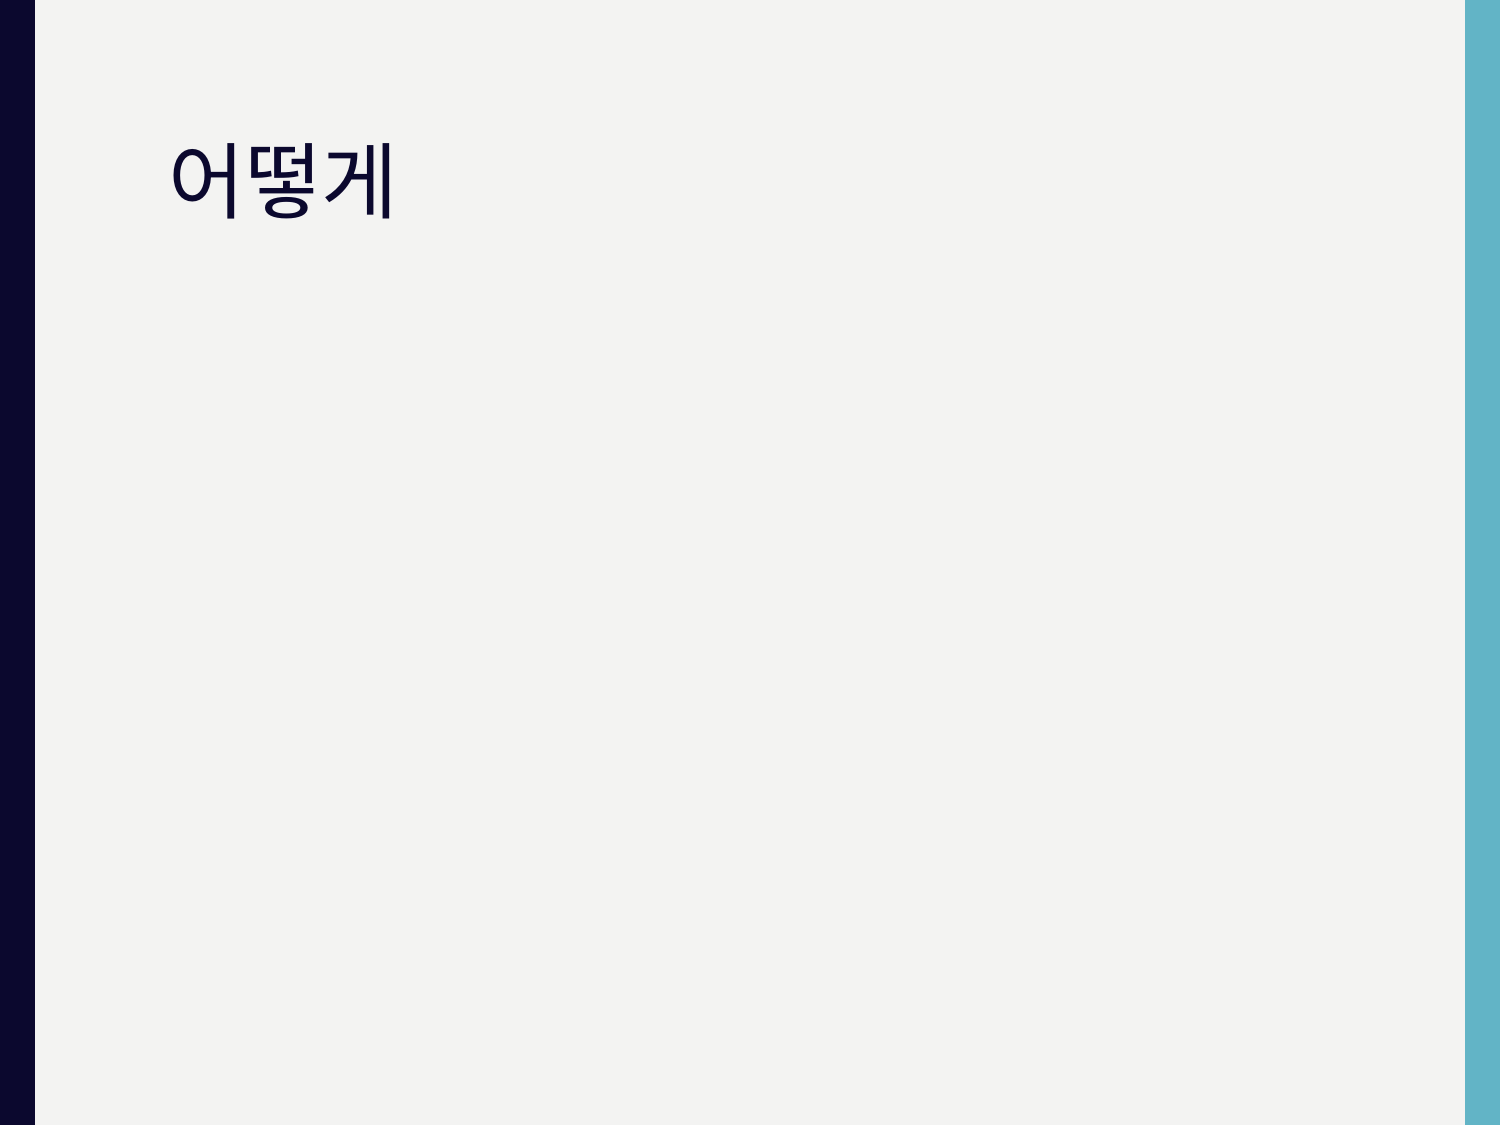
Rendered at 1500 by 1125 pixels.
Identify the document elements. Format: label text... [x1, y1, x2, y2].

title 어떻게 [154, 62, 1407, 308]
